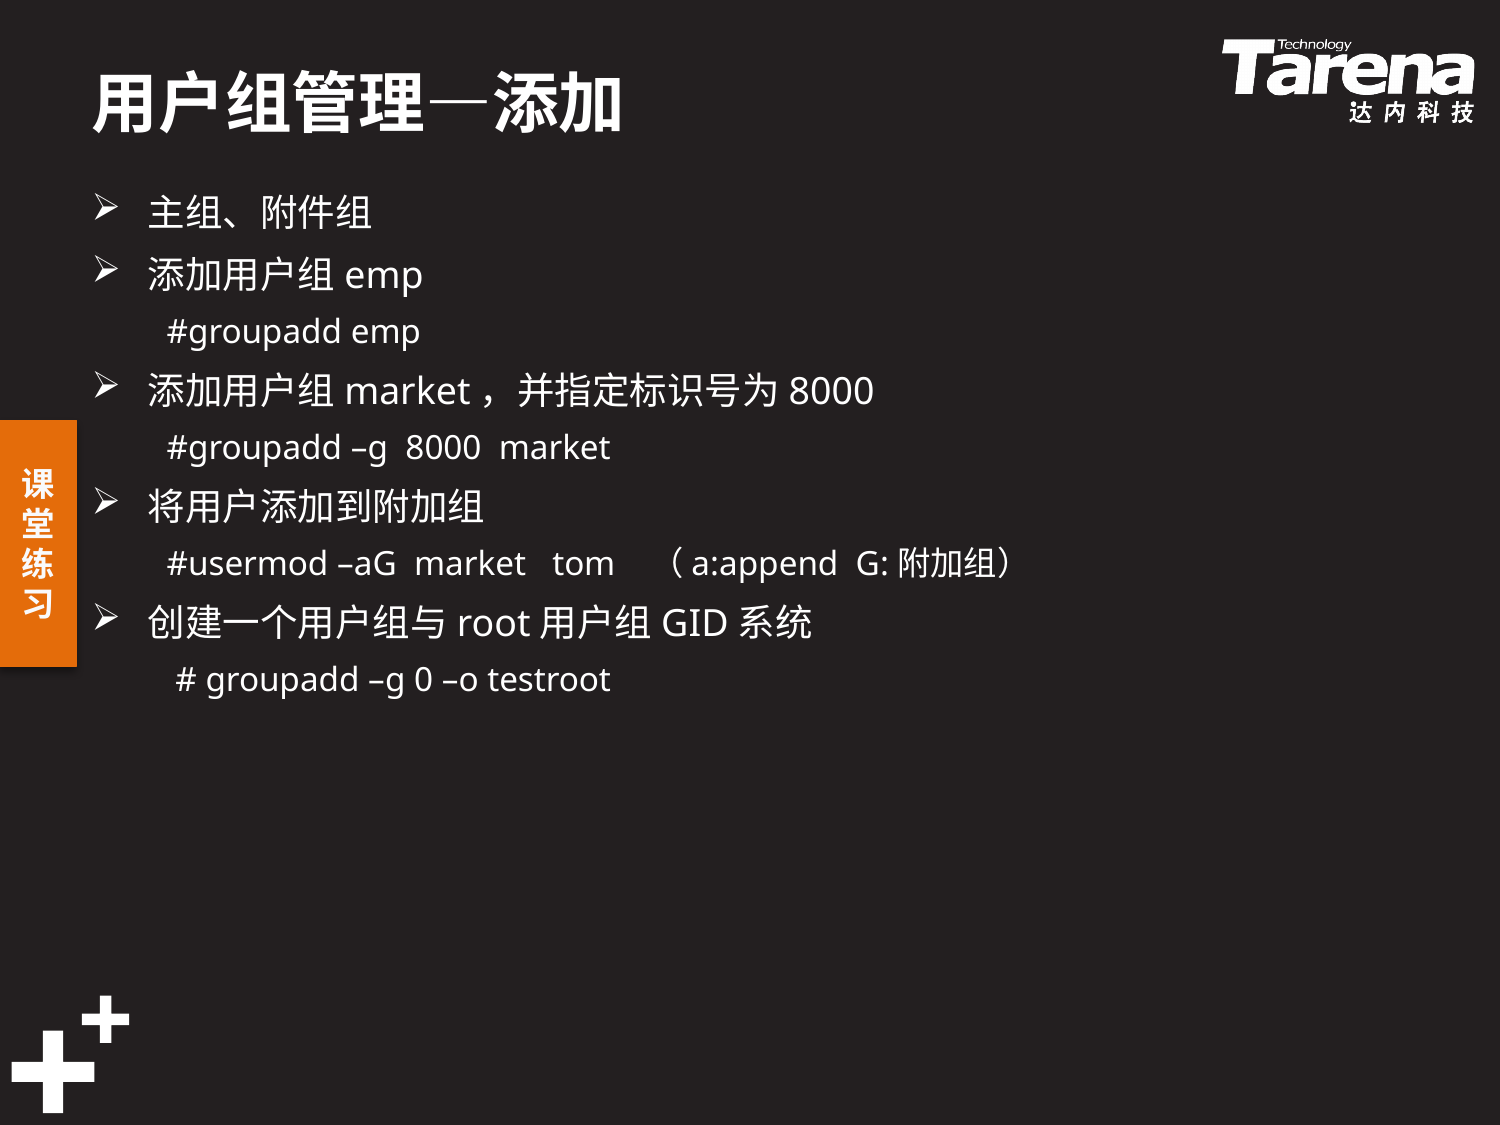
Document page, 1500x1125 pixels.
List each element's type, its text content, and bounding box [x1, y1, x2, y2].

list 主组、附件组 添加用户组emp #groupadd emp 添加用户组market，并指定标识号为8000 #groupadd –g 8000 market 将用户添加到附加组 #usermod –aG market tom （a:append G:附加组） 创建一个用户组与root用户组GID系统 # groupadd –g 0 –o testroot [76, 172, 1400, 730]
picture [1222, 39, 1475, 123]
title 用户组管理—添加 [76, 42, 1188, 160]
